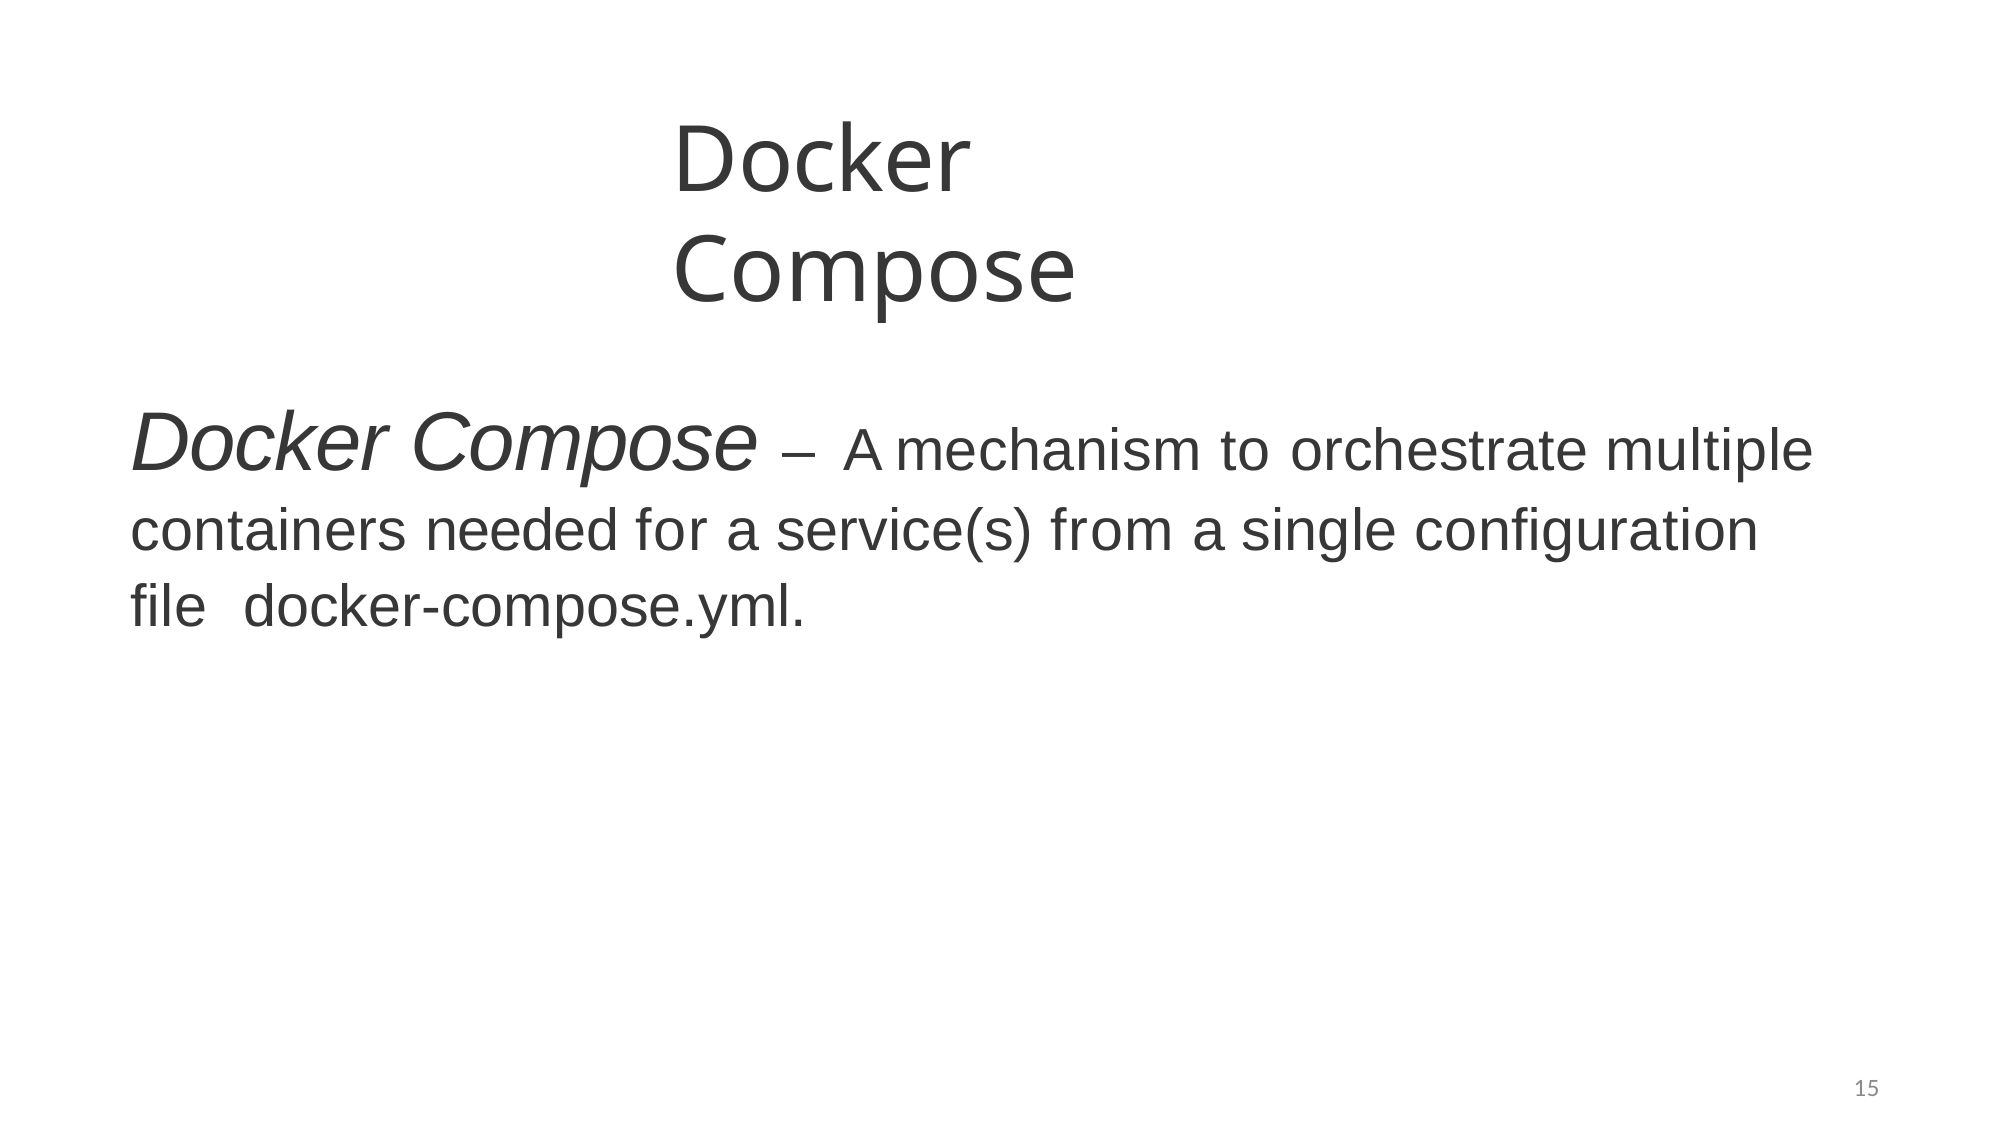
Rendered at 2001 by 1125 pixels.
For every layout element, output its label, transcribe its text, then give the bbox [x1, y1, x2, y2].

text_box Docker Compose – A mechanism to orchestrate multiple containers needed for a service(s) from a single conﬁguration ﬁle docker-compose.yml. [128, 379, 1847, 638]
slide_number 15 [1846, 761, 1880, 1125]
text_box Docker Compose [670, 98, 1330, 320]
